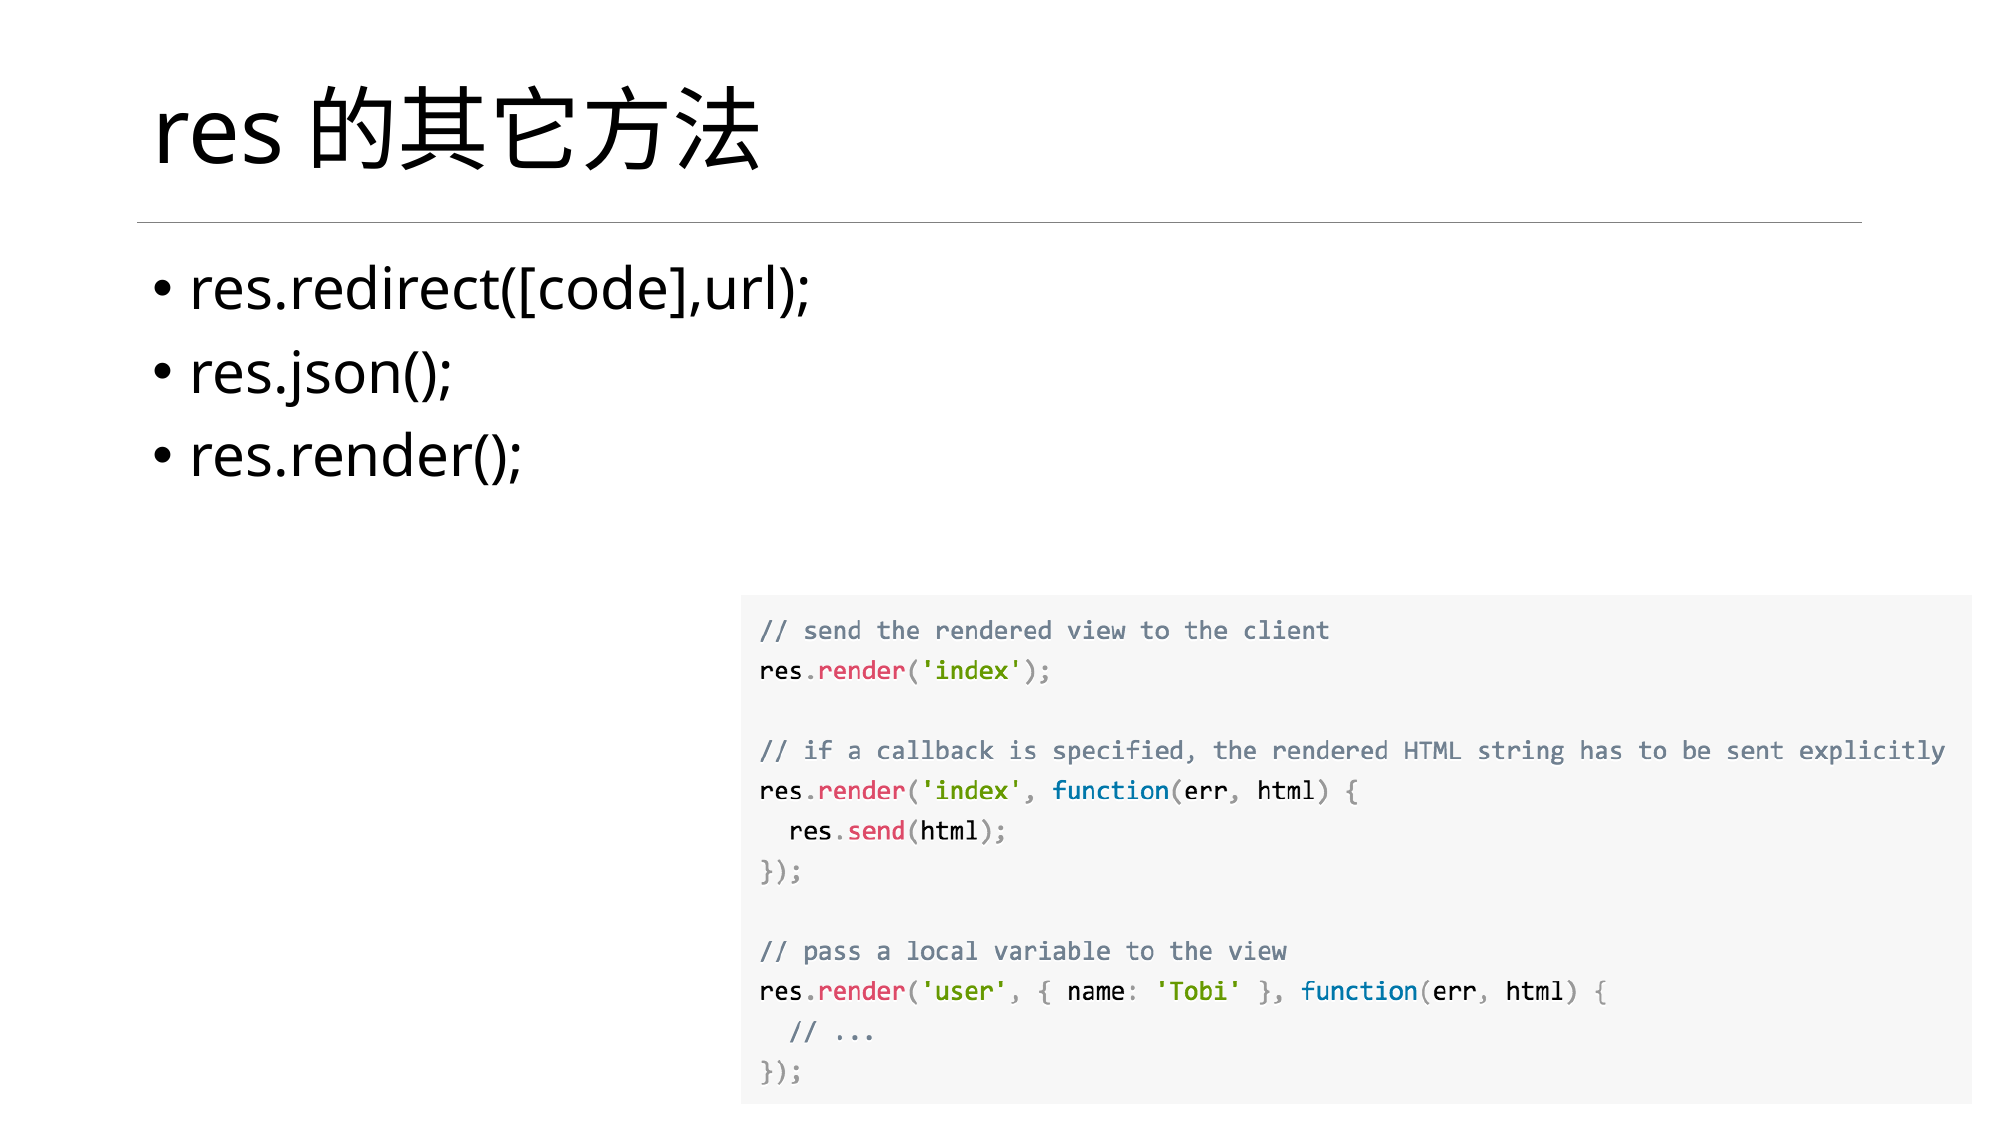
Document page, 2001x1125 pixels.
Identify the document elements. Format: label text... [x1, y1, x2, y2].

picture [741, 595, 1972, 1104]
title res的其它方法 [137, 44, 1863, 223]
list res.redirect([code],url); res.json(); res.render(); [137, 251, 1863, 1014]
